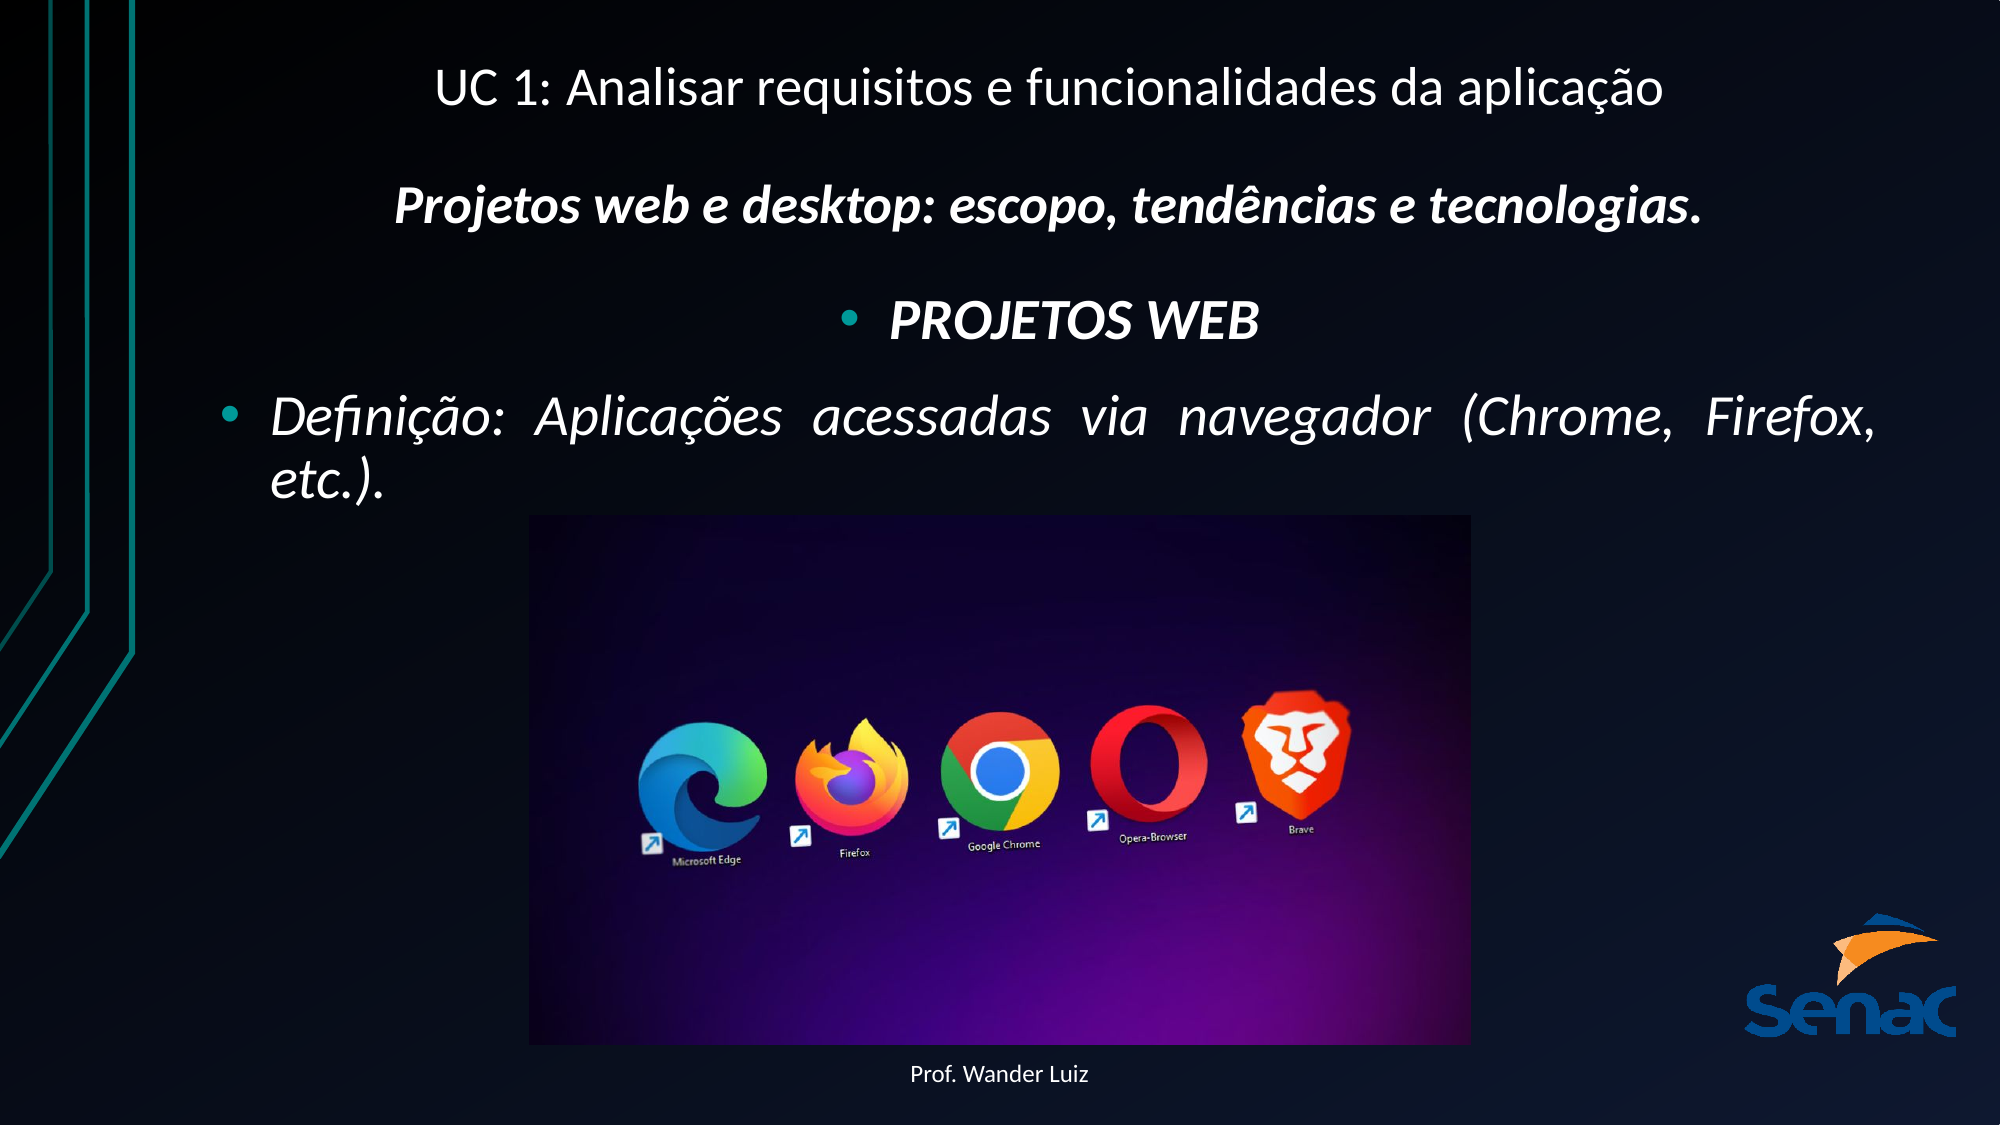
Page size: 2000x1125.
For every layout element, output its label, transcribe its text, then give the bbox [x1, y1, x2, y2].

footer Prof. Wander Luiz [566, 1053, 1433, 1103]
picture [1699, 824, 2000, 1125]
list PROJETOS WEB Definição: Aplicações acessadas via navegador (Chrome, Firefox, etc.). [199, 279, 1900, 1012]
picture [528, 514, 1471, 1045]
title UC 1: Analisar requisitos e funcionalidades da aplicação Projetos web e desktop: escopo, tendências e tecnologias. [199, 45, 1900, 246]
